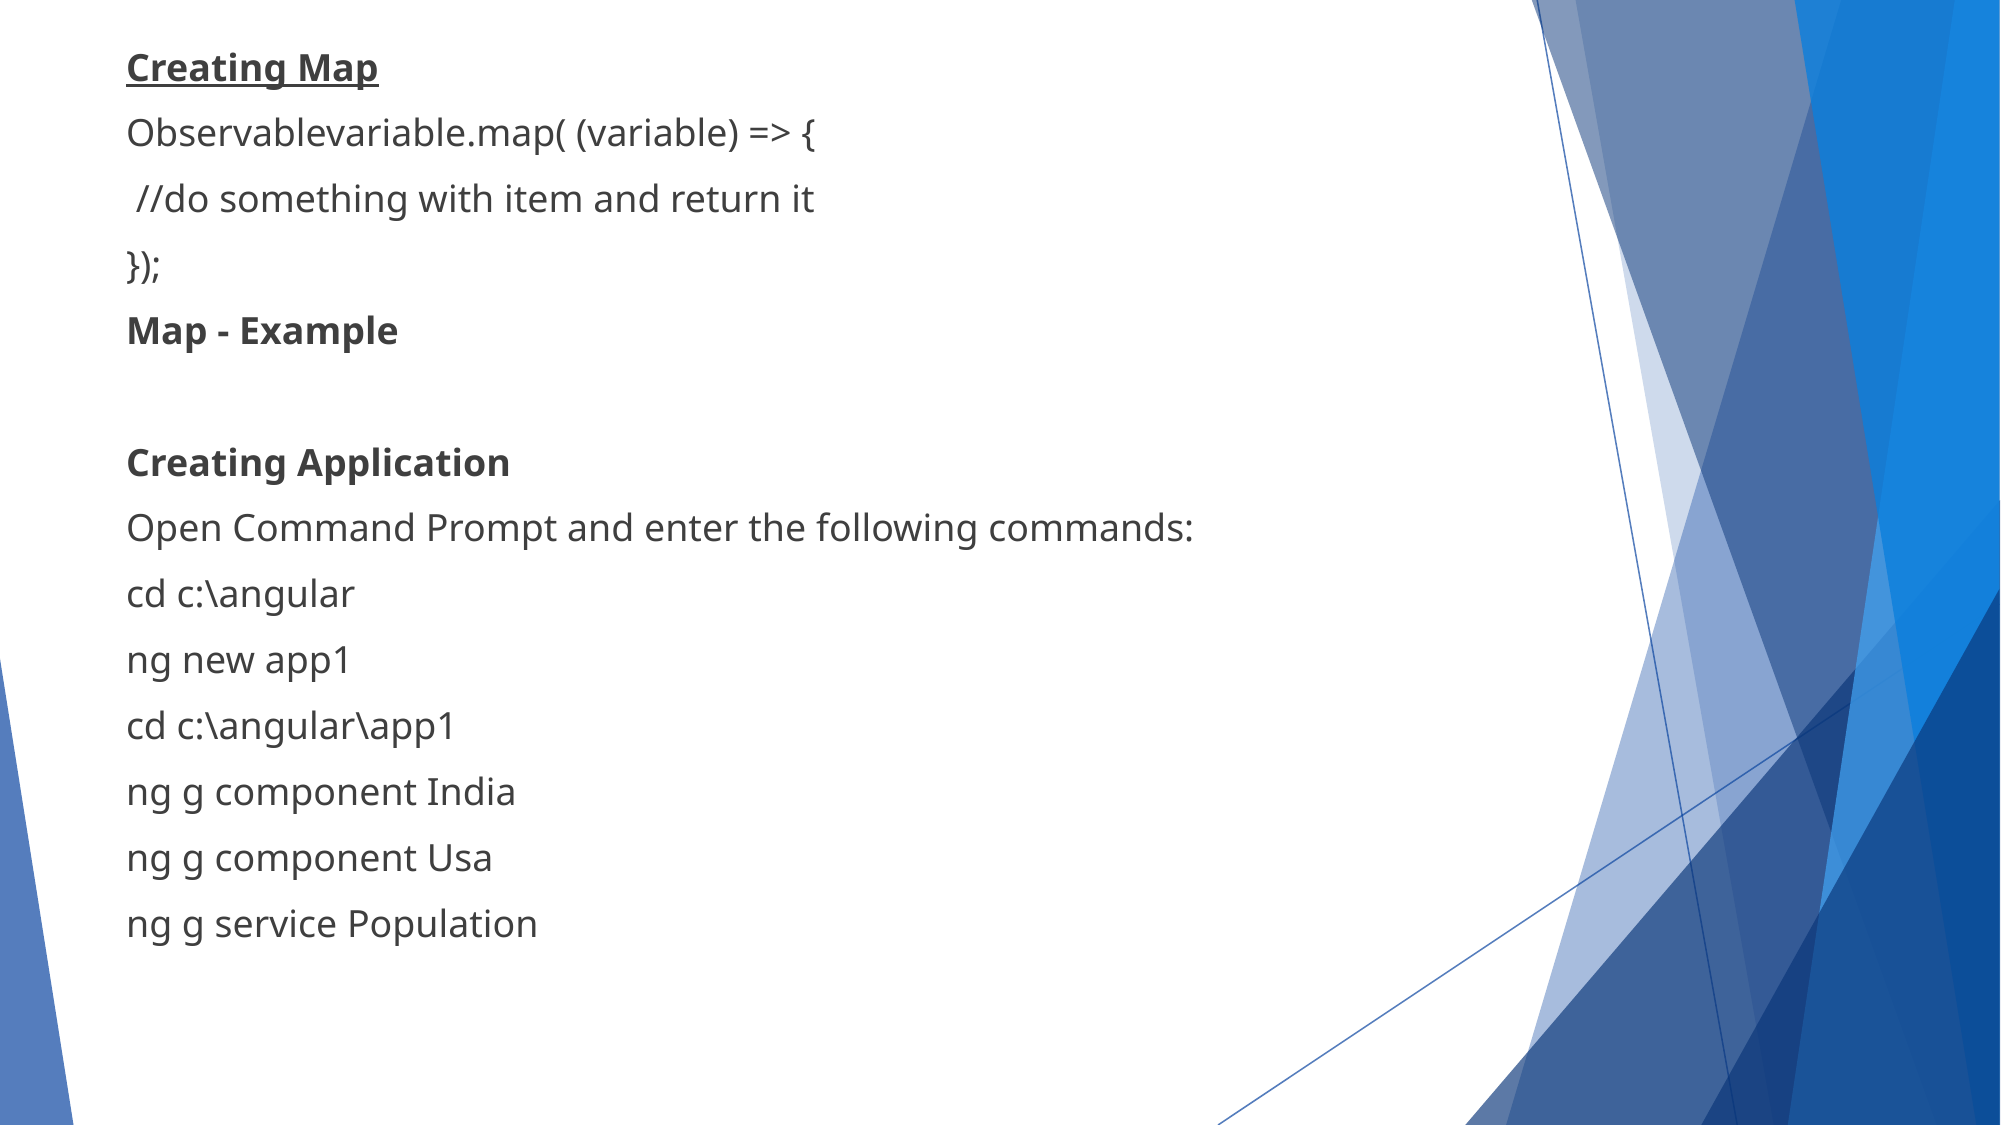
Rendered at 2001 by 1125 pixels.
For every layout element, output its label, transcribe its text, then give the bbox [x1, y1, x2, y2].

list Creating Map Observablevariable.map( (variable) => { //do something with item and return it }); Map - Example Creating Application Open Command Prompt and enter the following commands: cd c:\angular ng new app1 cd c:\angular\app1 ng g component India ng g component Usa ng g service Population [111, 36, 1522, 1106]
